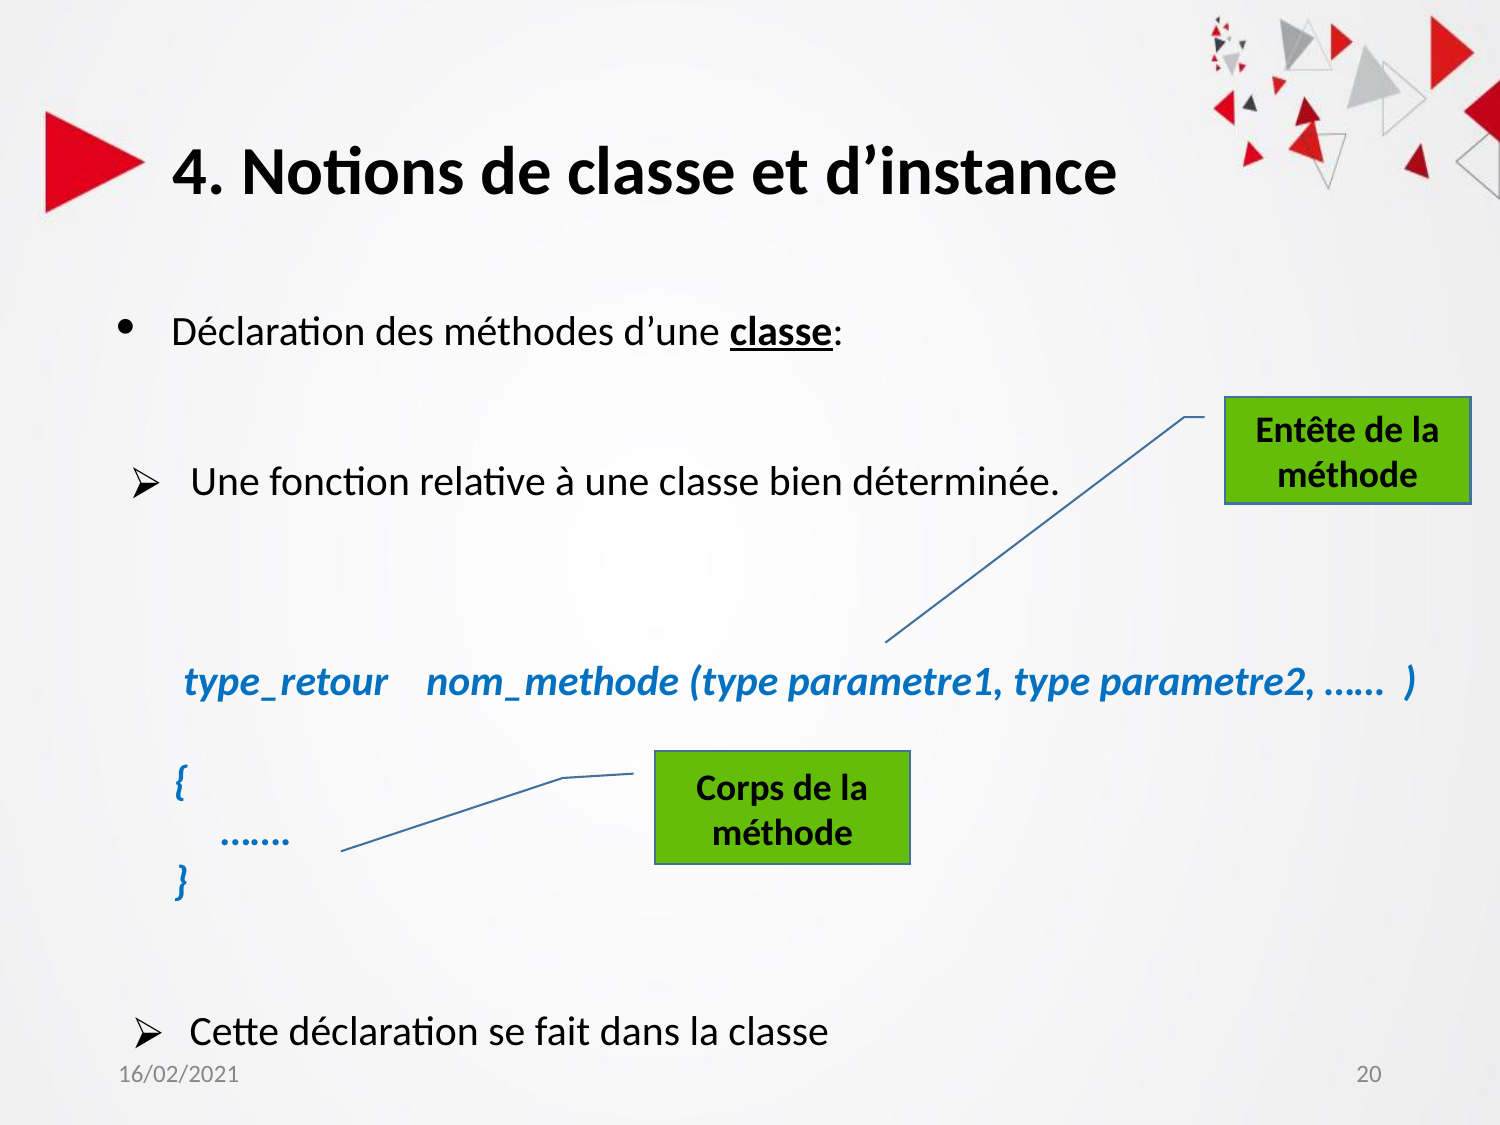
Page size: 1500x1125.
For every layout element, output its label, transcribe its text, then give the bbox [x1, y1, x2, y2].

text_box Entête de la méthode [1225, 397, 1471, 504]
text_box Déclaration des méthodes d’une classe: Une fonction relative à une classe bien déterminée. type_retour nom_methode (type parametre1, type parametre2, …… ) { ……. } Cette déclaration se fait dans la classe [100, 296, 1500, 1062]
picture [0, 0, 1500, 1125]
text_box 4. Notions de classe et d’instance [171, 125, 1410, 242]
text_box Corps de la méthode [655, 751, 910, 864]
slide_number 20 [1059, 1042, 1397, 1103]
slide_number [103, 1042, 441, 1103]
